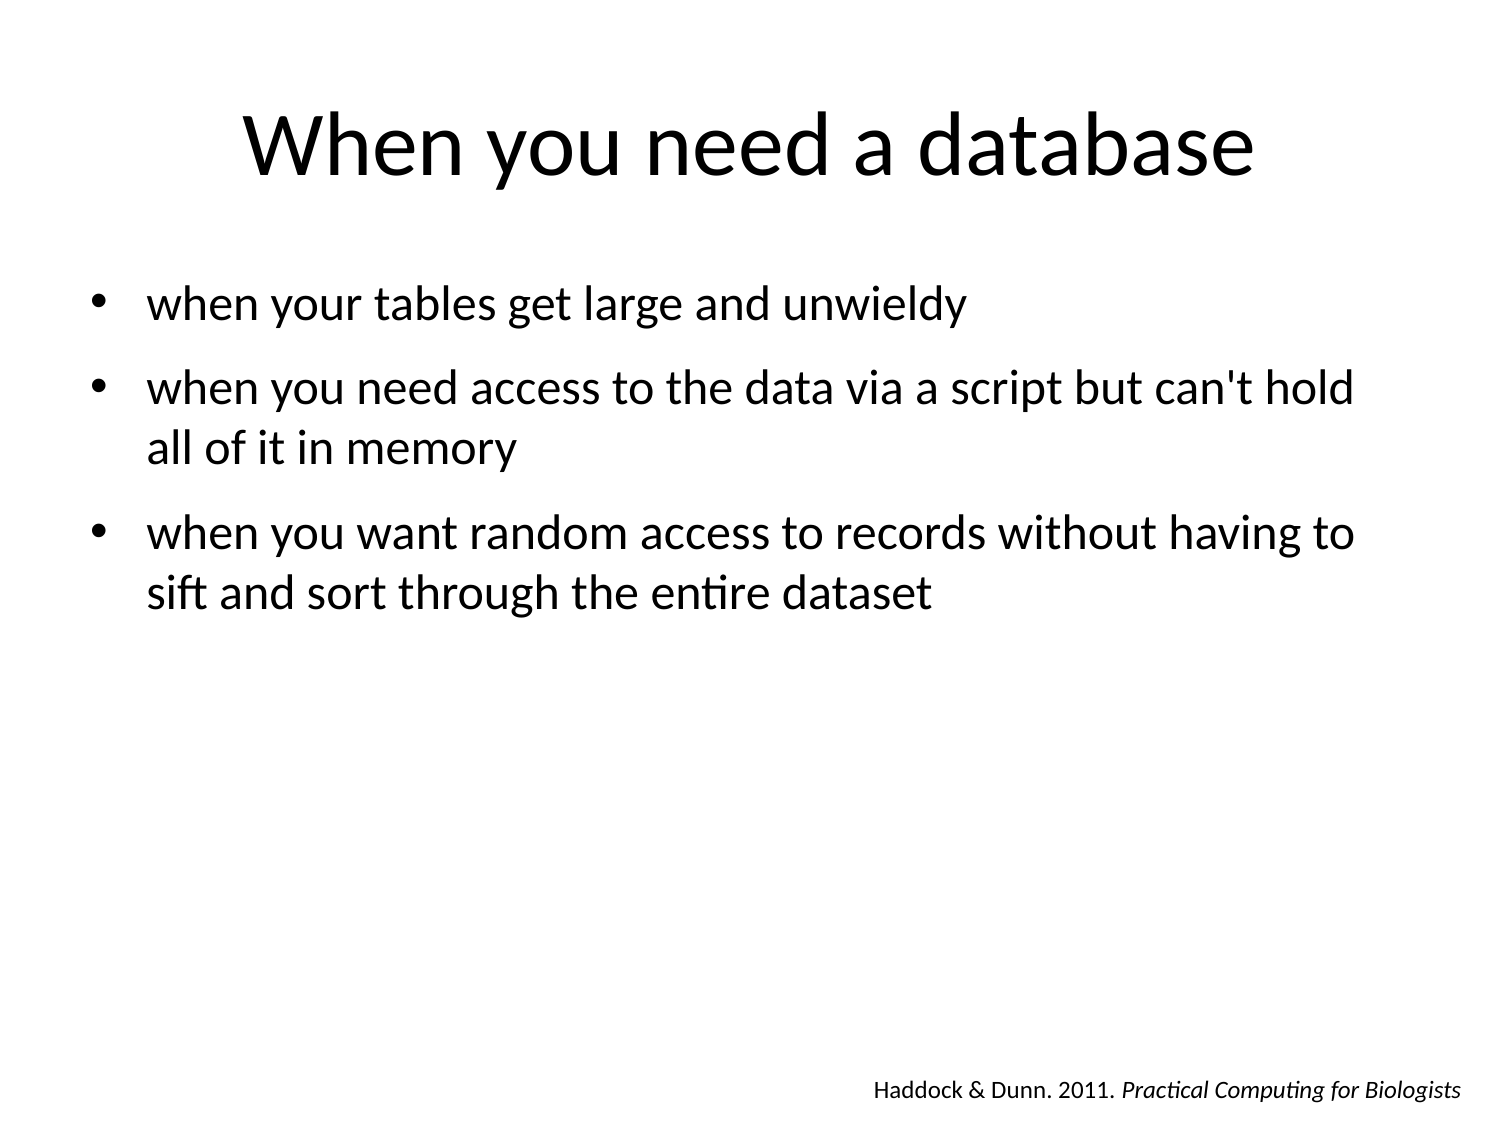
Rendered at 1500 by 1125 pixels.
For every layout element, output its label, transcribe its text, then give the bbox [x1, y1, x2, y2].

title When you need a database [75, 45, 1425, 233]
text_box Haddock & Dunn. 2011. Practical Computing for Biologists [859, 1065, 1477, 1111]
list when your tables get large and unwieldy when you need access to the data via a script but can't hold all of it in memory when you want random access to records without having to sift and sort through the entire dataset [75, 262, 1425, 1005]
